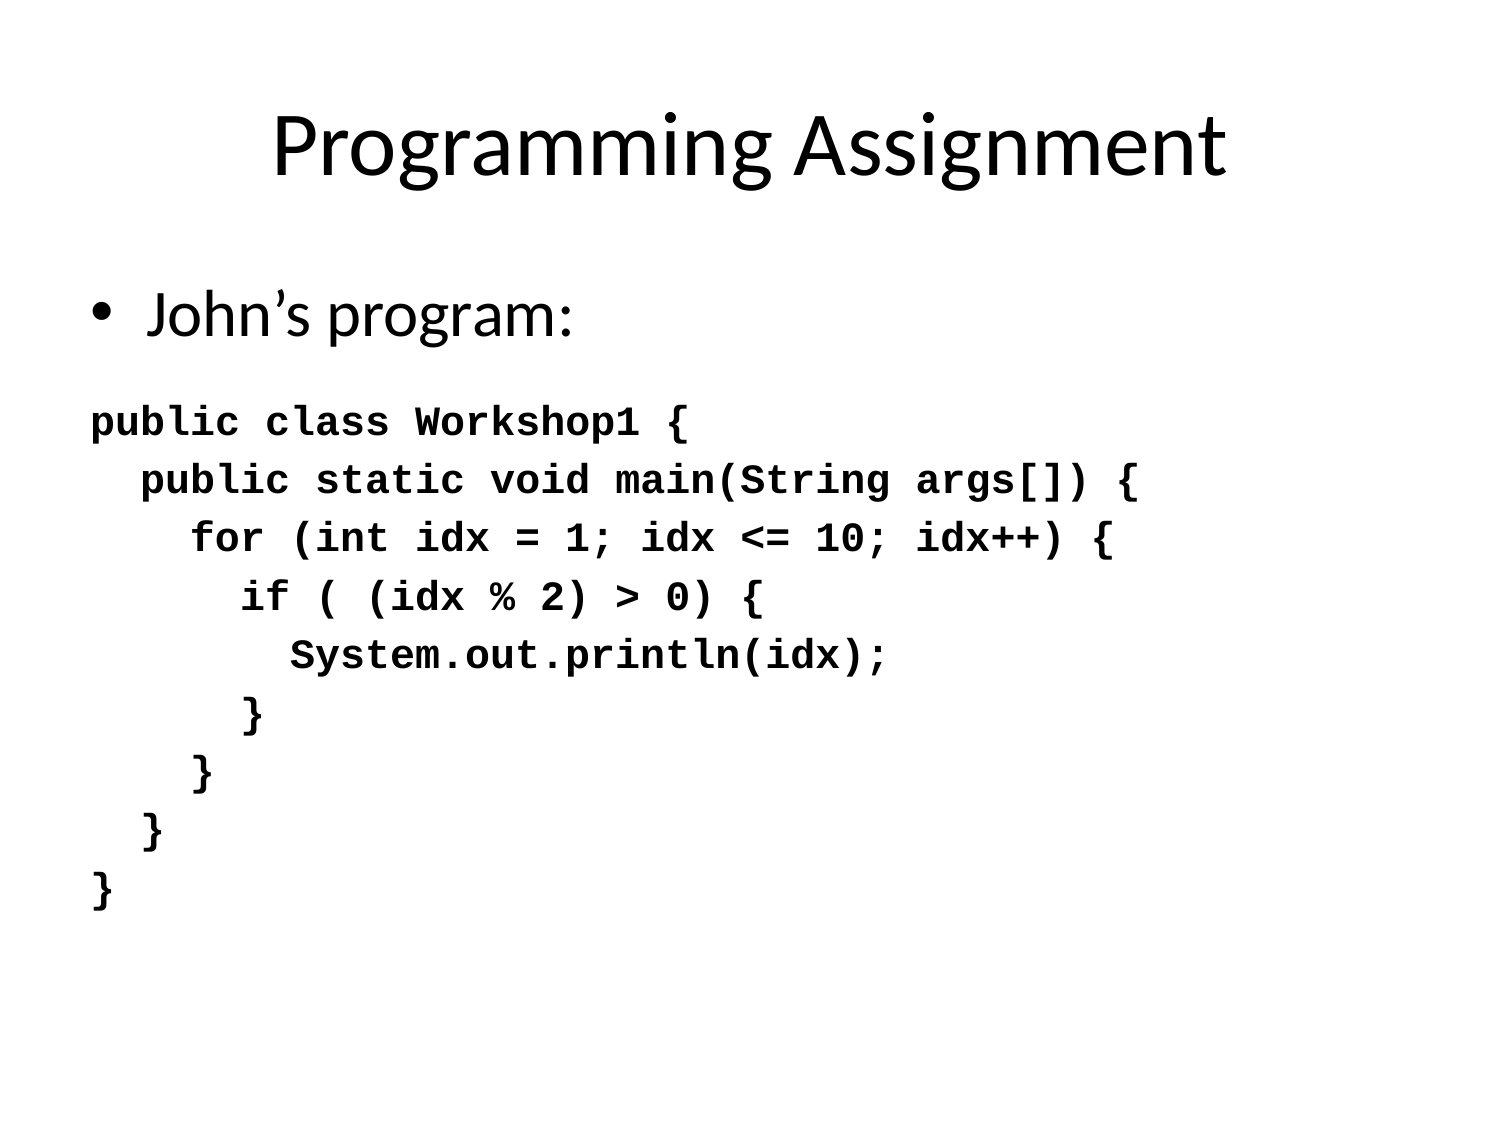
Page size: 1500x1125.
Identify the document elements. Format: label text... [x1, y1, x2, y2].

title Programming Assignment [75, 45, 1425, 233]
list John’s program: public class Workshop1 { public static void main(String args[]) { for (int idx = 1; idx <= 10; idx++) { if ( (idx % 2) > 0) { System.out.println(idx); } } } } [75, 262, 1425, 1005]
